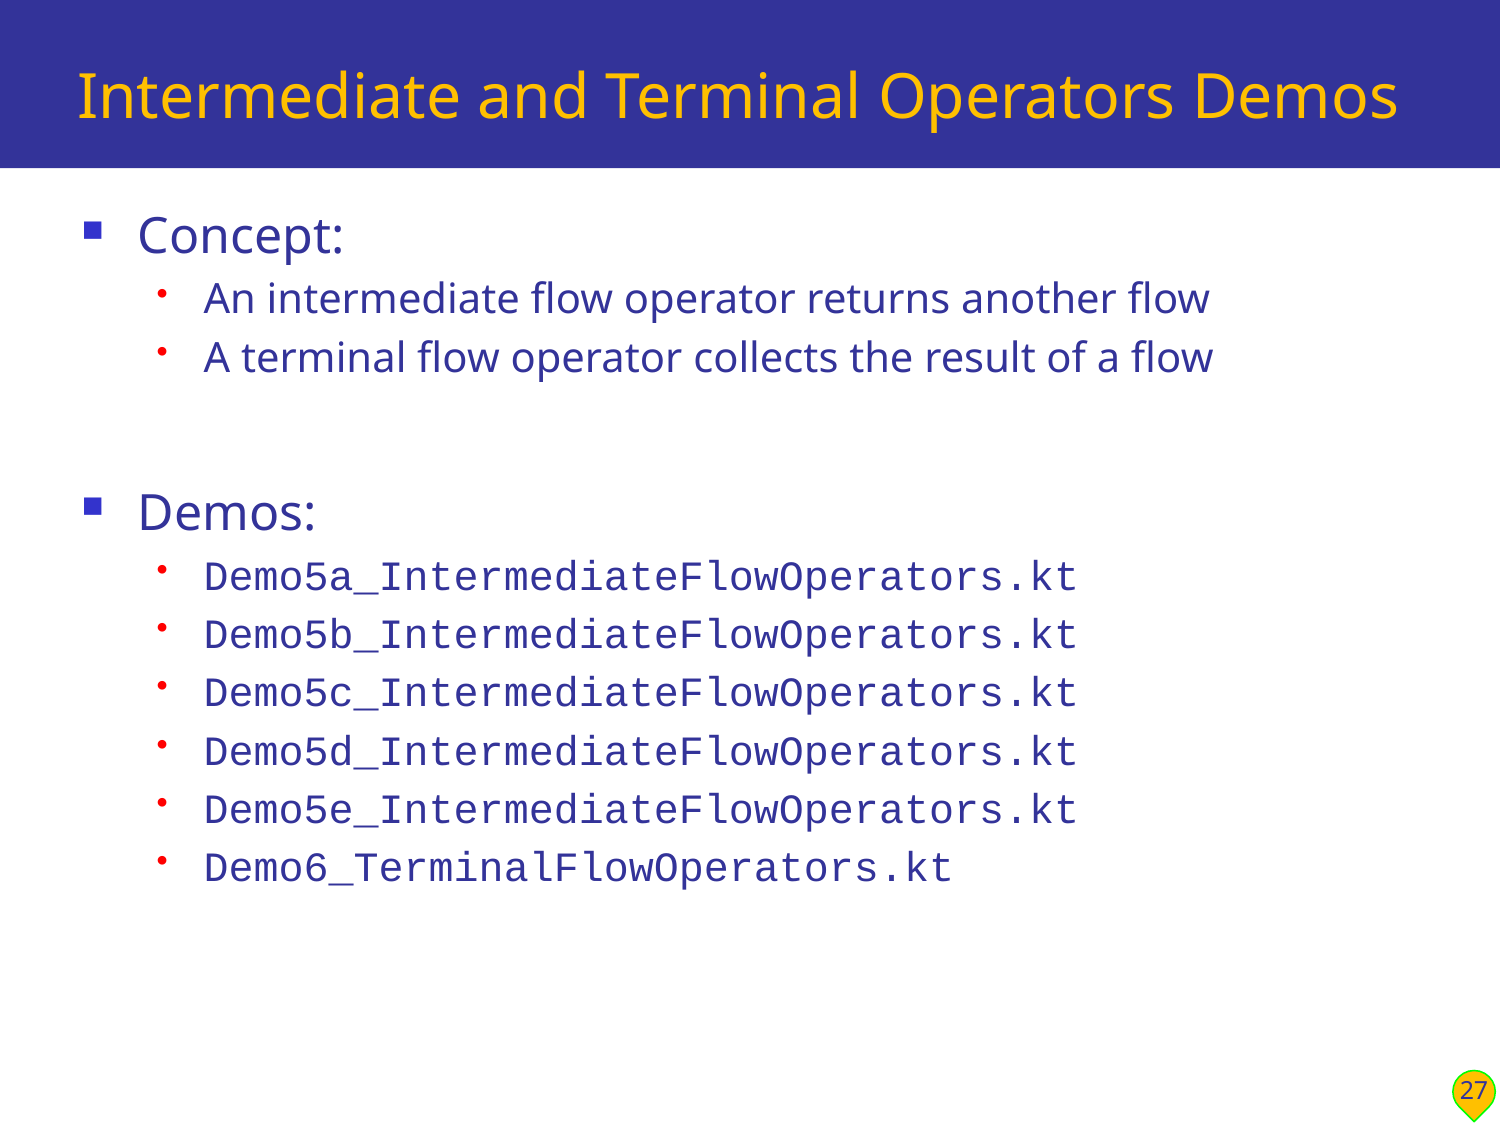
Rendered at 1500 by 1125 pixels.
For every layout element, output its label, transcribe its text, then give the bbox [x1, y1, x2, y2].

title Intermediate and Terminal Operators Demos [61, 24, 1465, 139]
footer 27 [1431, 1040, 1500, 1117]
list Concept: An intermediate flow operator returns another flow A terminal flow operator collects the result of a flow Demos: Demo5a_IntermediateFlowOperators.kt Demo5b_IntermediateFlowOperators.kt Demo5c_IntermediateFlowOperators.kt Demo5d_IntermediateFlowOperators.kt Demo5e_IntermediateFlowOperators.kt Demo6_TerminalFlowOperators.kt [66, 196, 1460, 1007]
